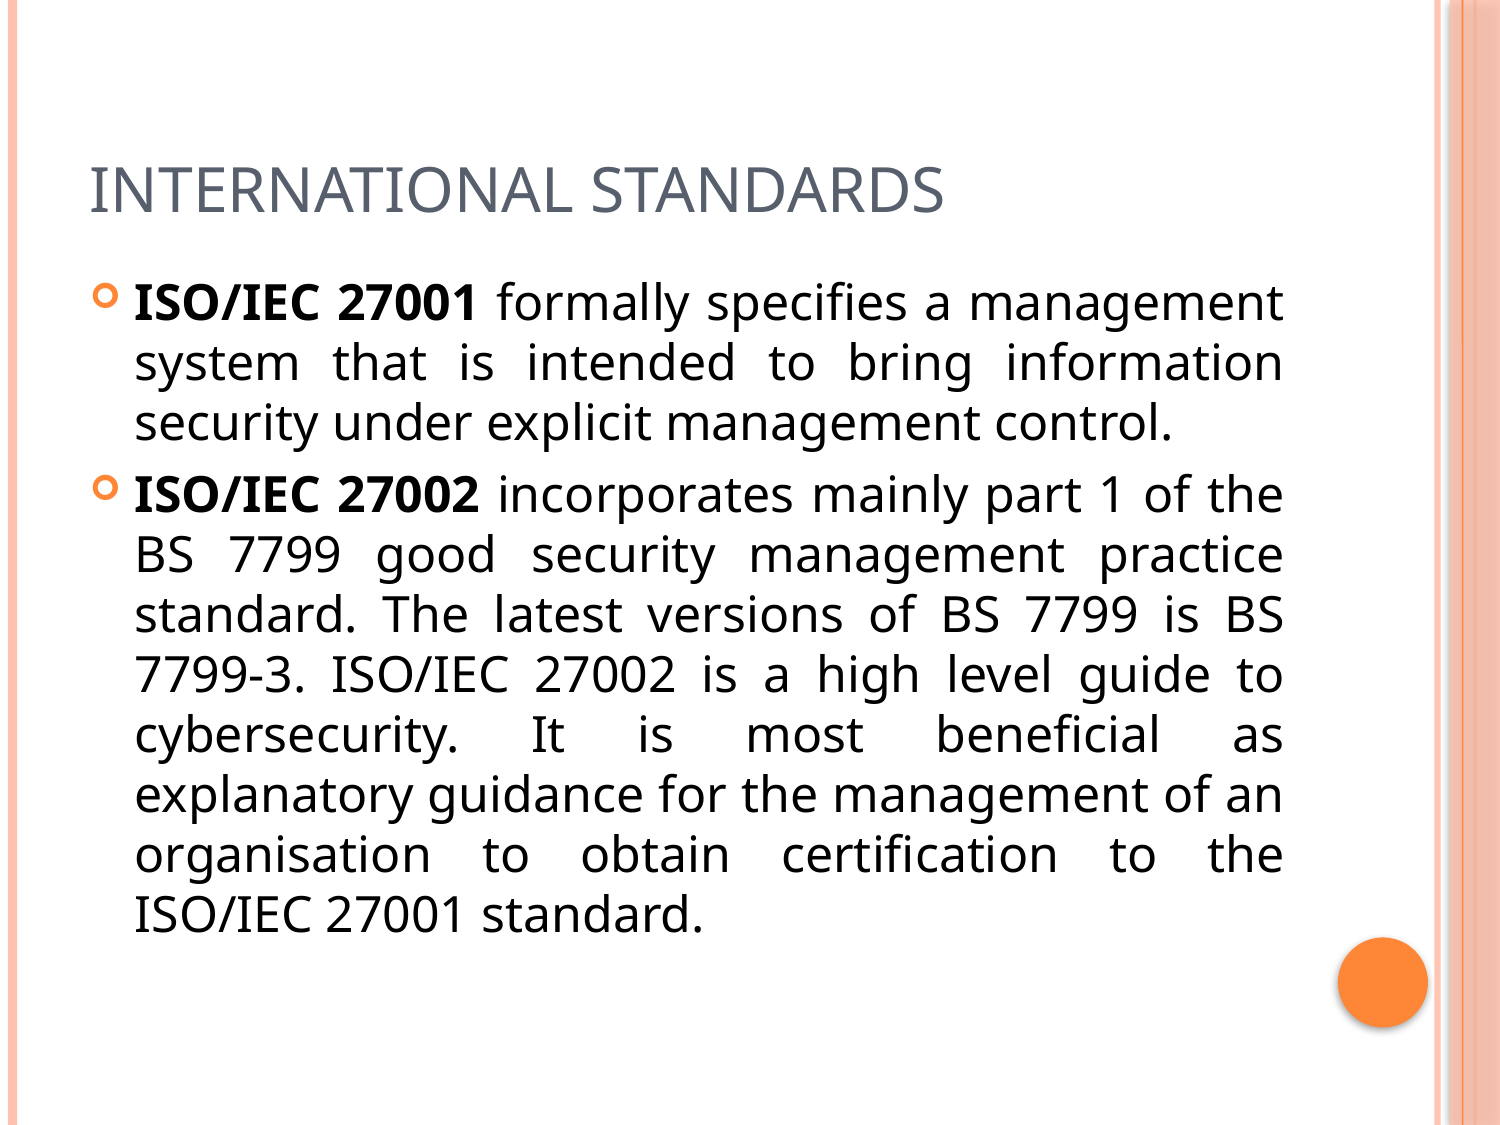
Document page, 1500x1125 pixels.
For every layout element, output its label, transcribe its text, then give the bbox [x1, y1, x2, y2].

list ISO/IEC 27001 formally specifies a management system that is intended to bring information security under explicit management control. ISO/IEC 27002 incorporates mainly part 1 of the BS 7799 good security management practice standard. The latest versions of BS 7799 is BS 7799-3. ISO/IEC 27002 is a high level guide to cybersecurity. It is most beneficial as explanatory guidance for the management of an organisation to obtain certification to the ISO/IEC 27001 standard. [75, 262, 1300, 1062]
title International Standards [75, 45, 1300, 233]
